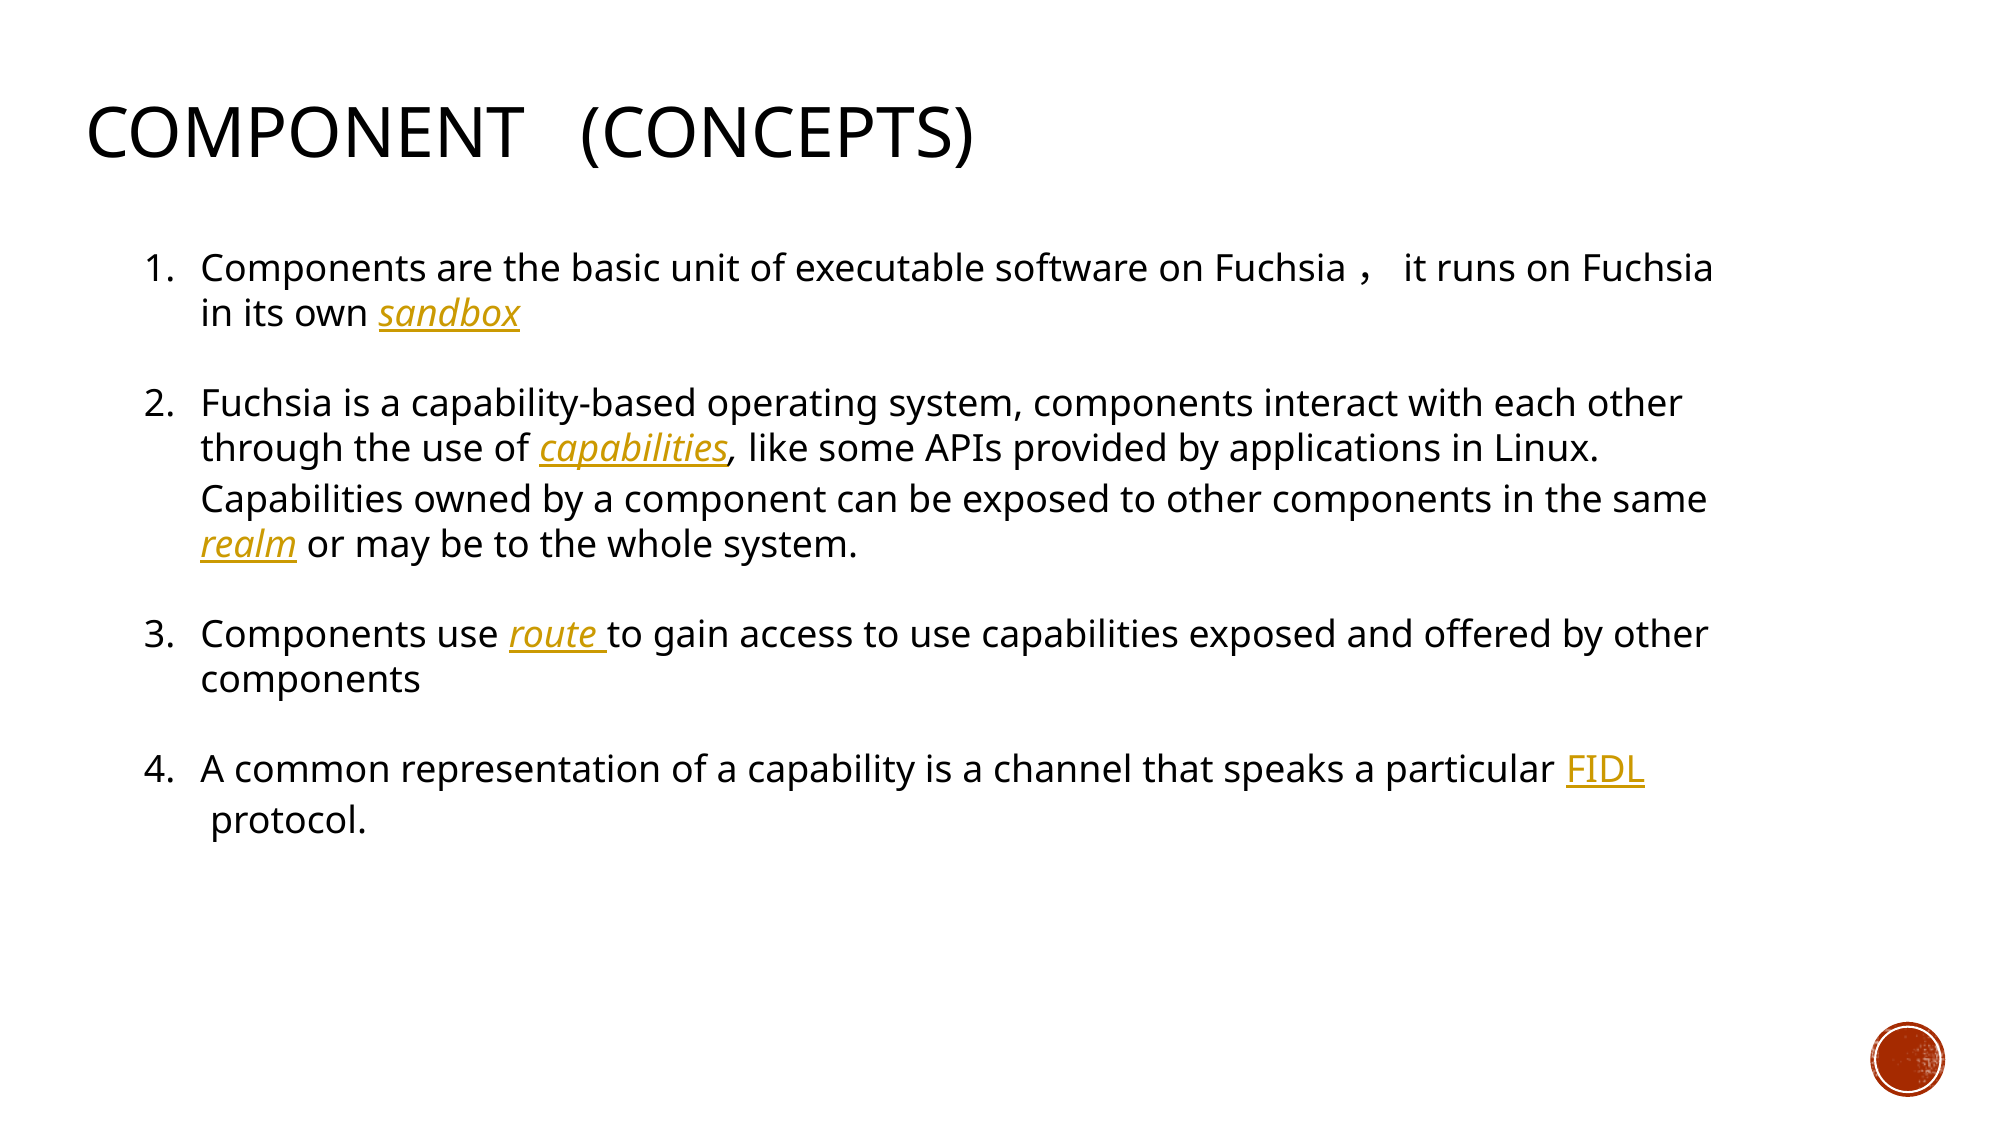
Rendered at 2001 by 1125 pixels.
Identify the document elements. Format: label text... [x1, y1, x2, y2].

text_box Components are the basic unit of executable software on Fuchsia，it runs on Fuchsia in its own sandbox Fuchsia is a capability-based operating system, components interact with each other through the use of capabilities, like some APIs provided by applications in Linux. Capabilities owned by a component can be exposed to other components in the same realm or may be to the whole system. Components use route to gain access to use capabilities exposed and offered by other components A common representation of a capability is a channel that speaks a particular FIDL protocol. [129, 236, 1756, 983]
title Component (concepts) [70, 57, 1028, 213]
